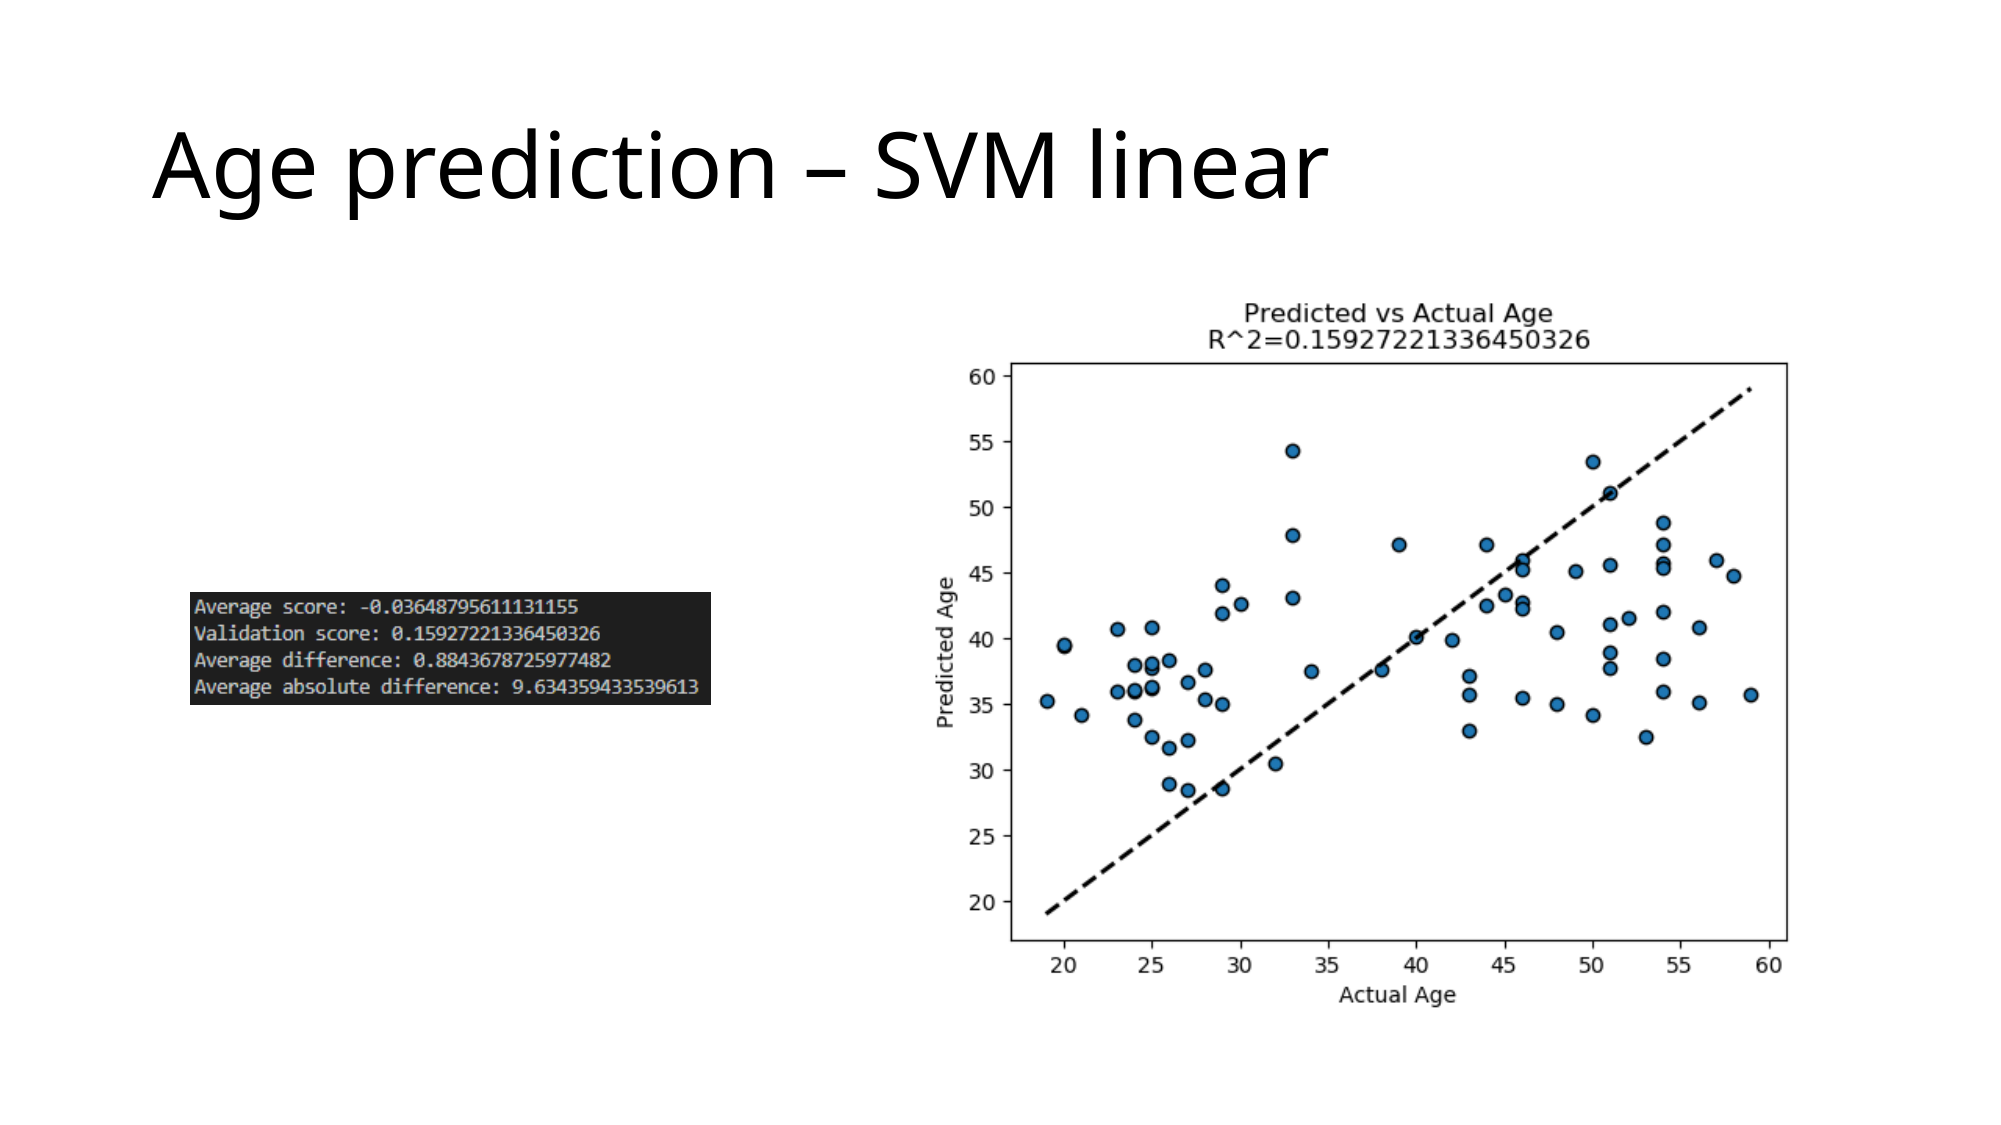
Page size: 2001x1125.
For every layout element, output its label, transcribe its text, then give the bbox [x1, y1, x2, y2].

picture [928, 277, 1810, 1020]
title Age prediction – SVM linear [137, 59, 1863, 278]
picture [190, 592, 711, 705]
